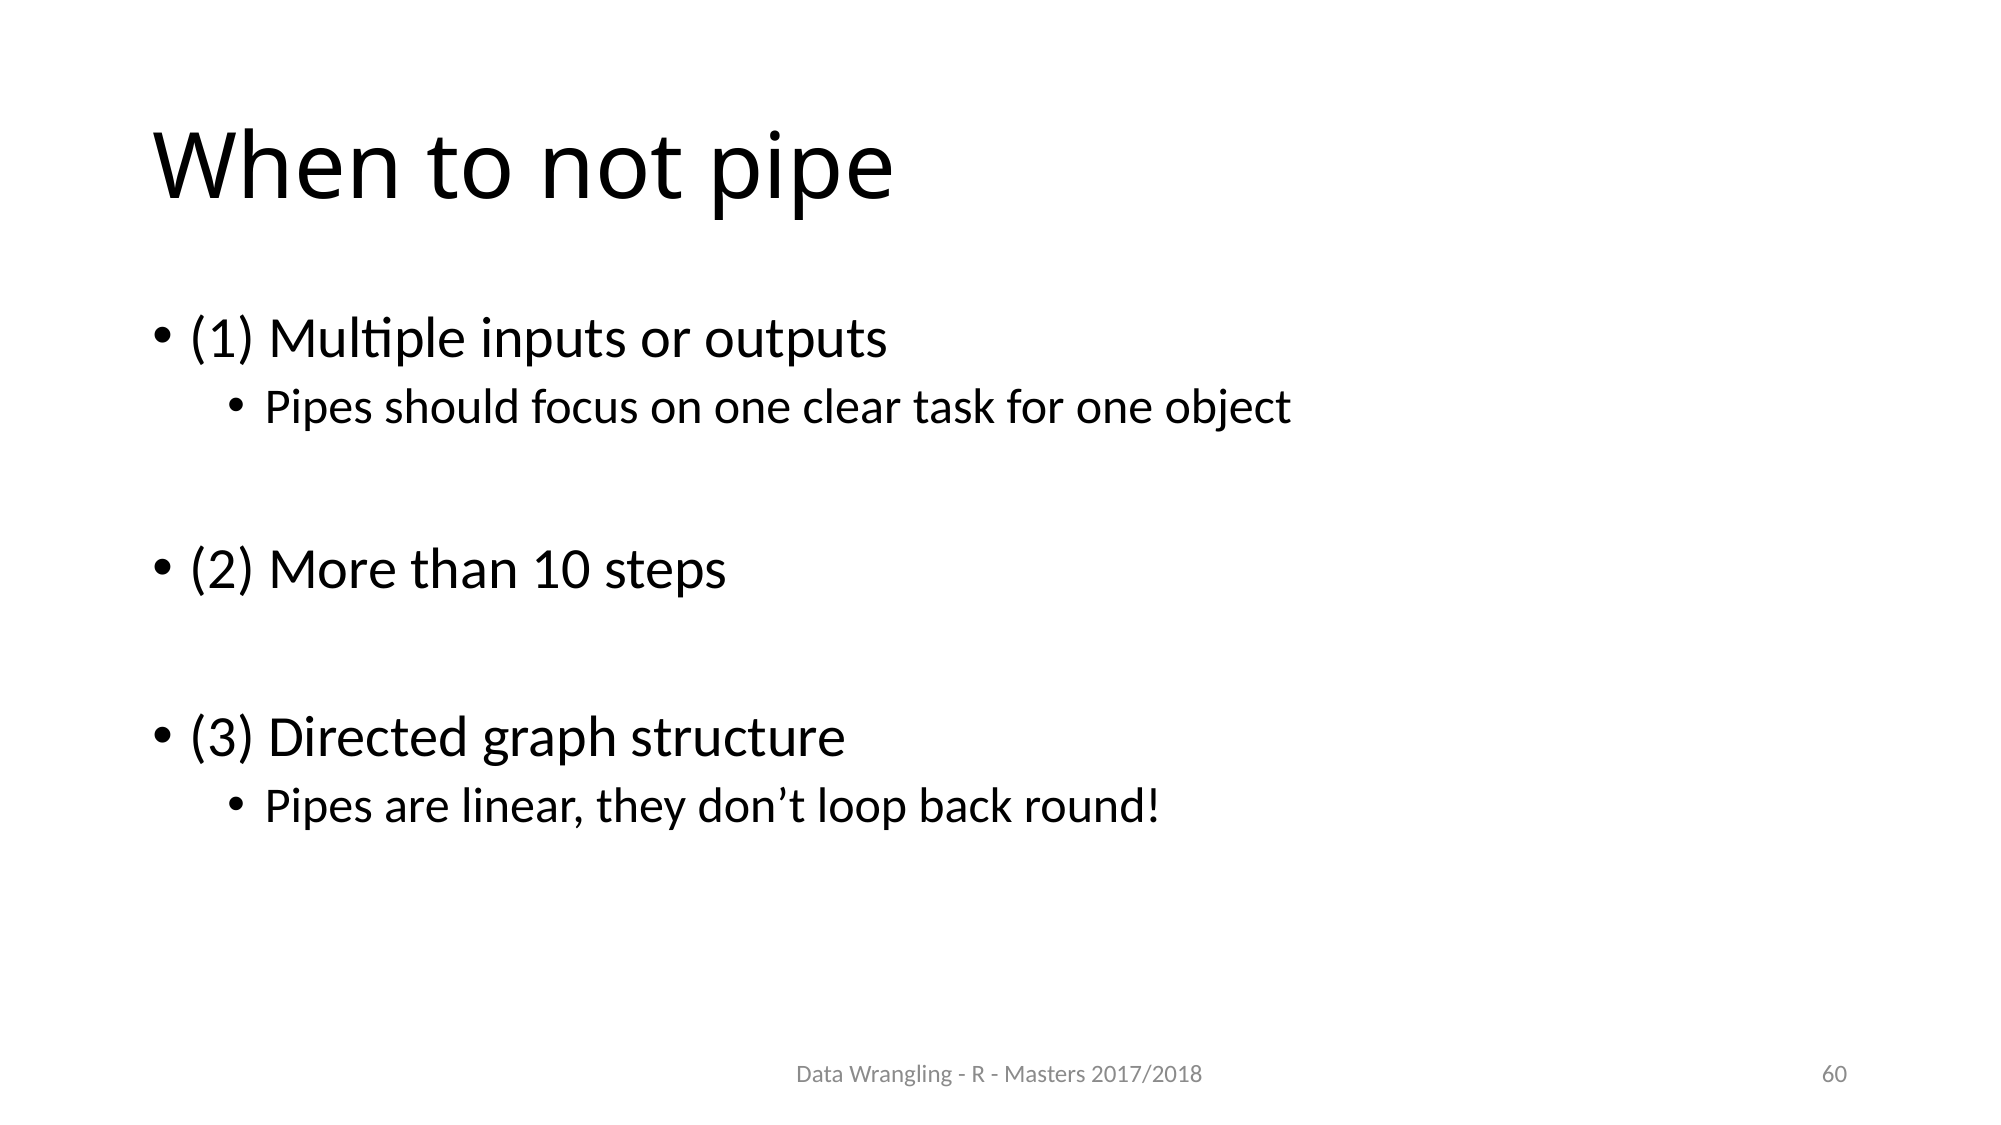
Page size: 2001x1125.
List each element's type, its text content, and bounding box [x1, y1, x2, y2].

footer Data Wrangling - R - Masters 2017/2018 [662, 1042, 1338, 1103]
slide_number 60 [1412, 1042, 1863, 1103]
list (1) Multiple inputs or outputs Pipes should focus on one clear task for one object (2) More than 10 steps (3) Directed graph structure Pipes are linear, they don’t loop back round! [137, 299, 1863, 1014]
title When to not pipe [137, 59, 1863, 278]
